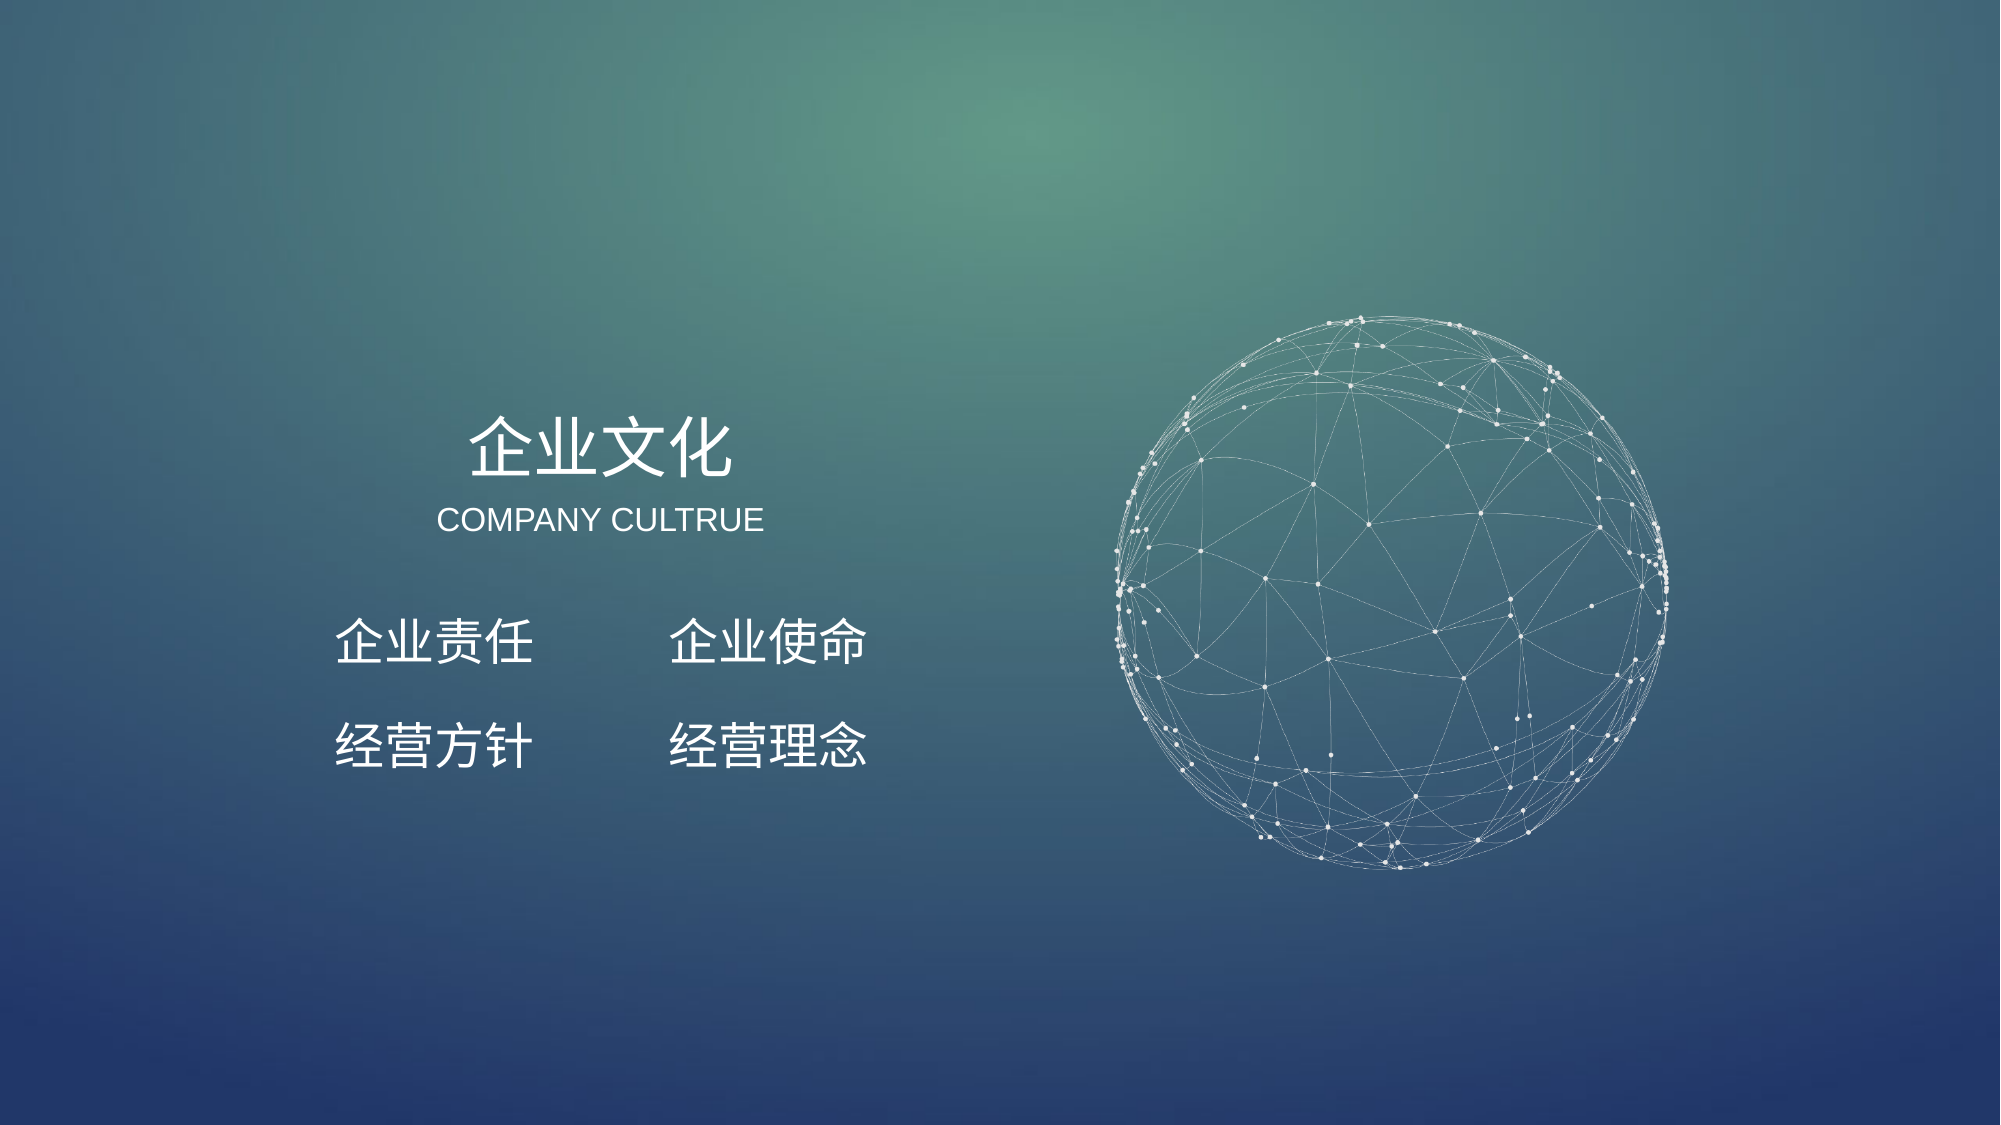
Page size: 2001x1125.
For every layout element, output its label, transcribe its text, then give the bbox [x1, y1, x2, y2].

list 企业责任 [287, 609, 583, 680]
list 经营方针 [287, 713, 583, 784]
list COMPANY CULTRUE [392, 494, 810, 547]
list 企业文化 [394, 406, 808, 494]
list 企业使命 [621, 609, 917, 680]
list 经营理念 [621, 713, 917, 784]
picture [0, 0, 2000, 1125]
